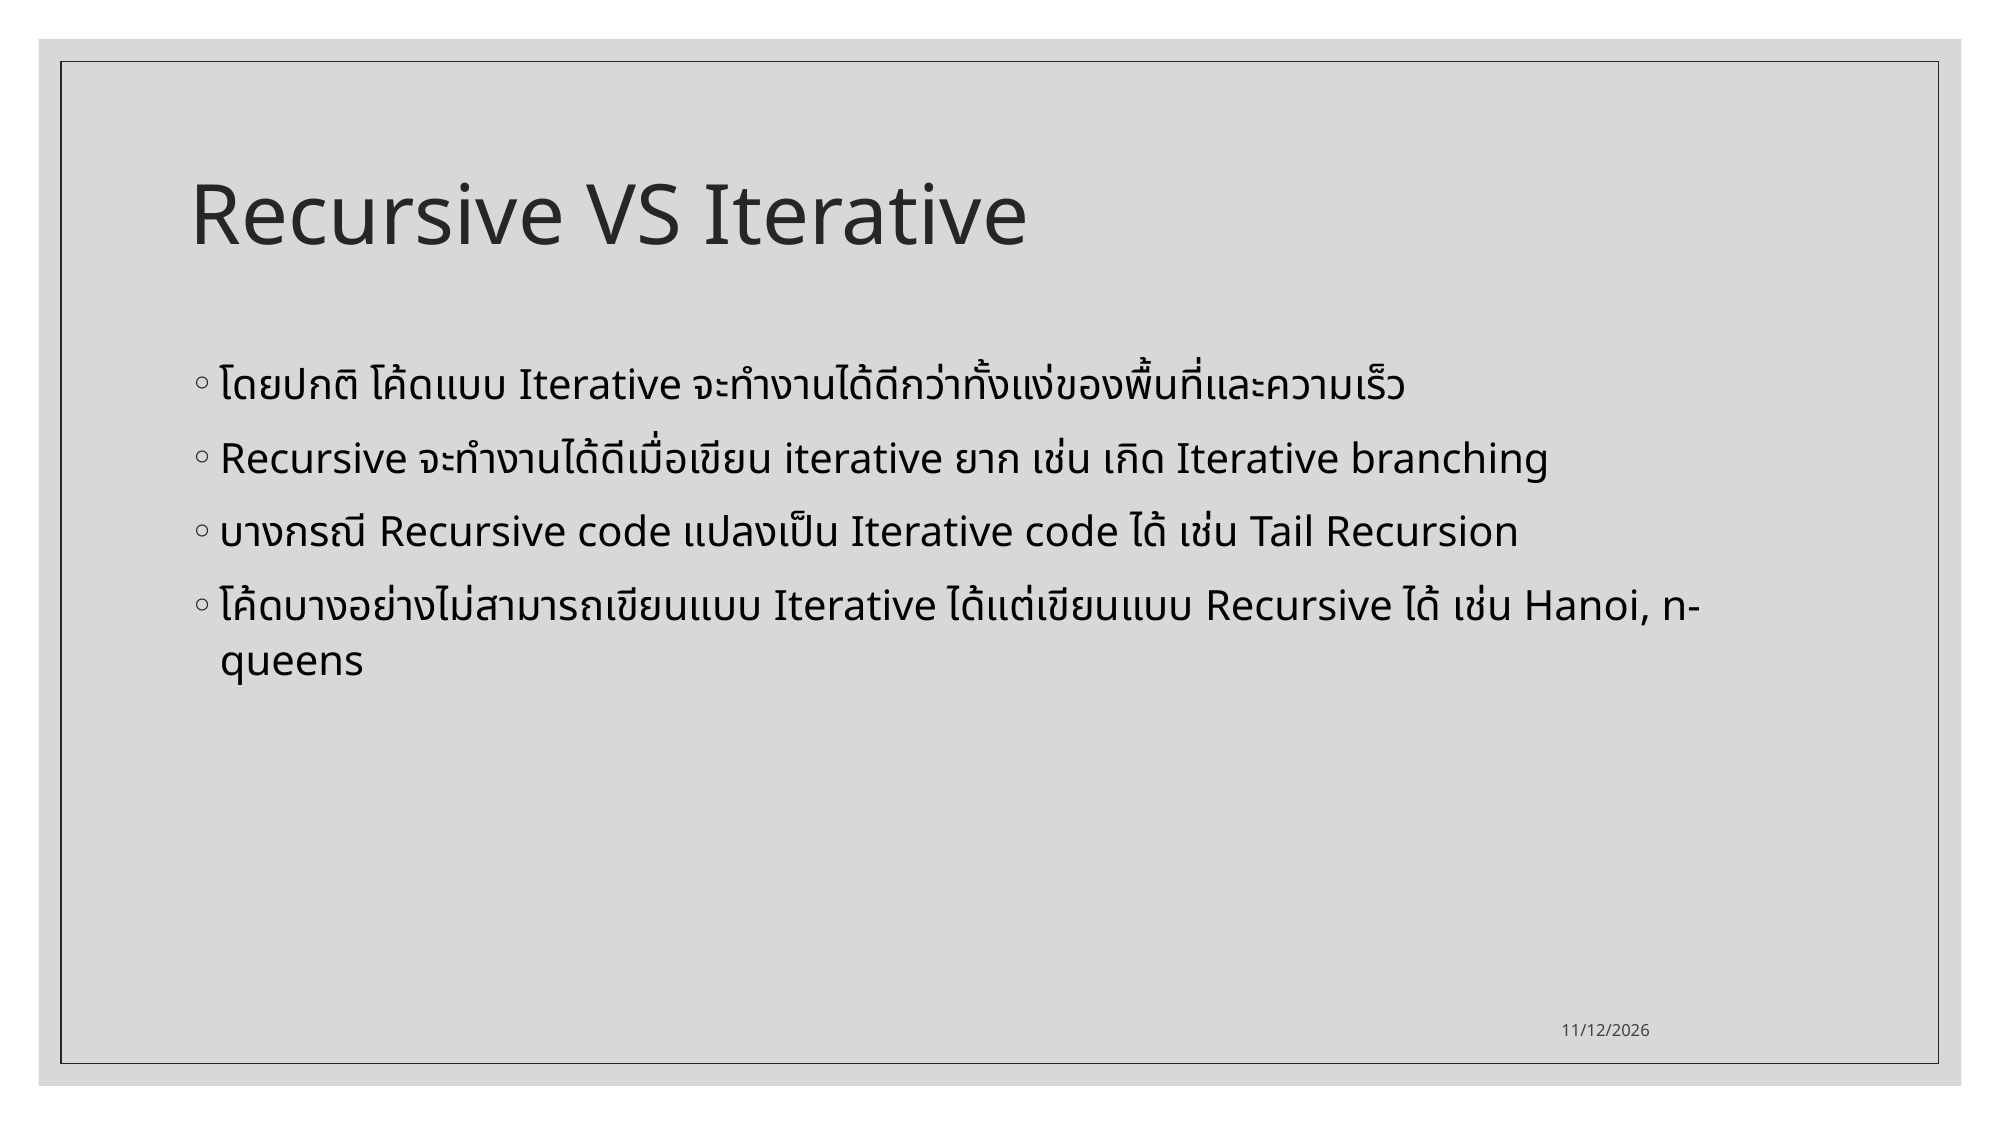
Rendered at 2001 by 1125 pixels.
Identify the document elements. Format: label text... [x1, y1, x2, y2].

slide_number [1190, 990, 1665, 1050]
title Recursive VS Iterative [174, 105, 1825, 331]
list โดยปกติ โค้ดแบบ Iterative จะทำงานได้ดีกว่าทั้งแง่ของพื้นที่และความเร็ว Recursive จะทำงานได้ดีเมื่อเขียน iterative ยาก เช่น เกิด Iterative branching บางกรณี Recursive code แปลงเป็น Iterative code ได้ เช่น Tail Recursion โค้ดบางอย่างไม่สามารถเขียนแบบ Iterative ได้แต่เขียนแบบ Recursive ได้ เช่น Hanoi, n-queens [174, 345, 1825, 977]
